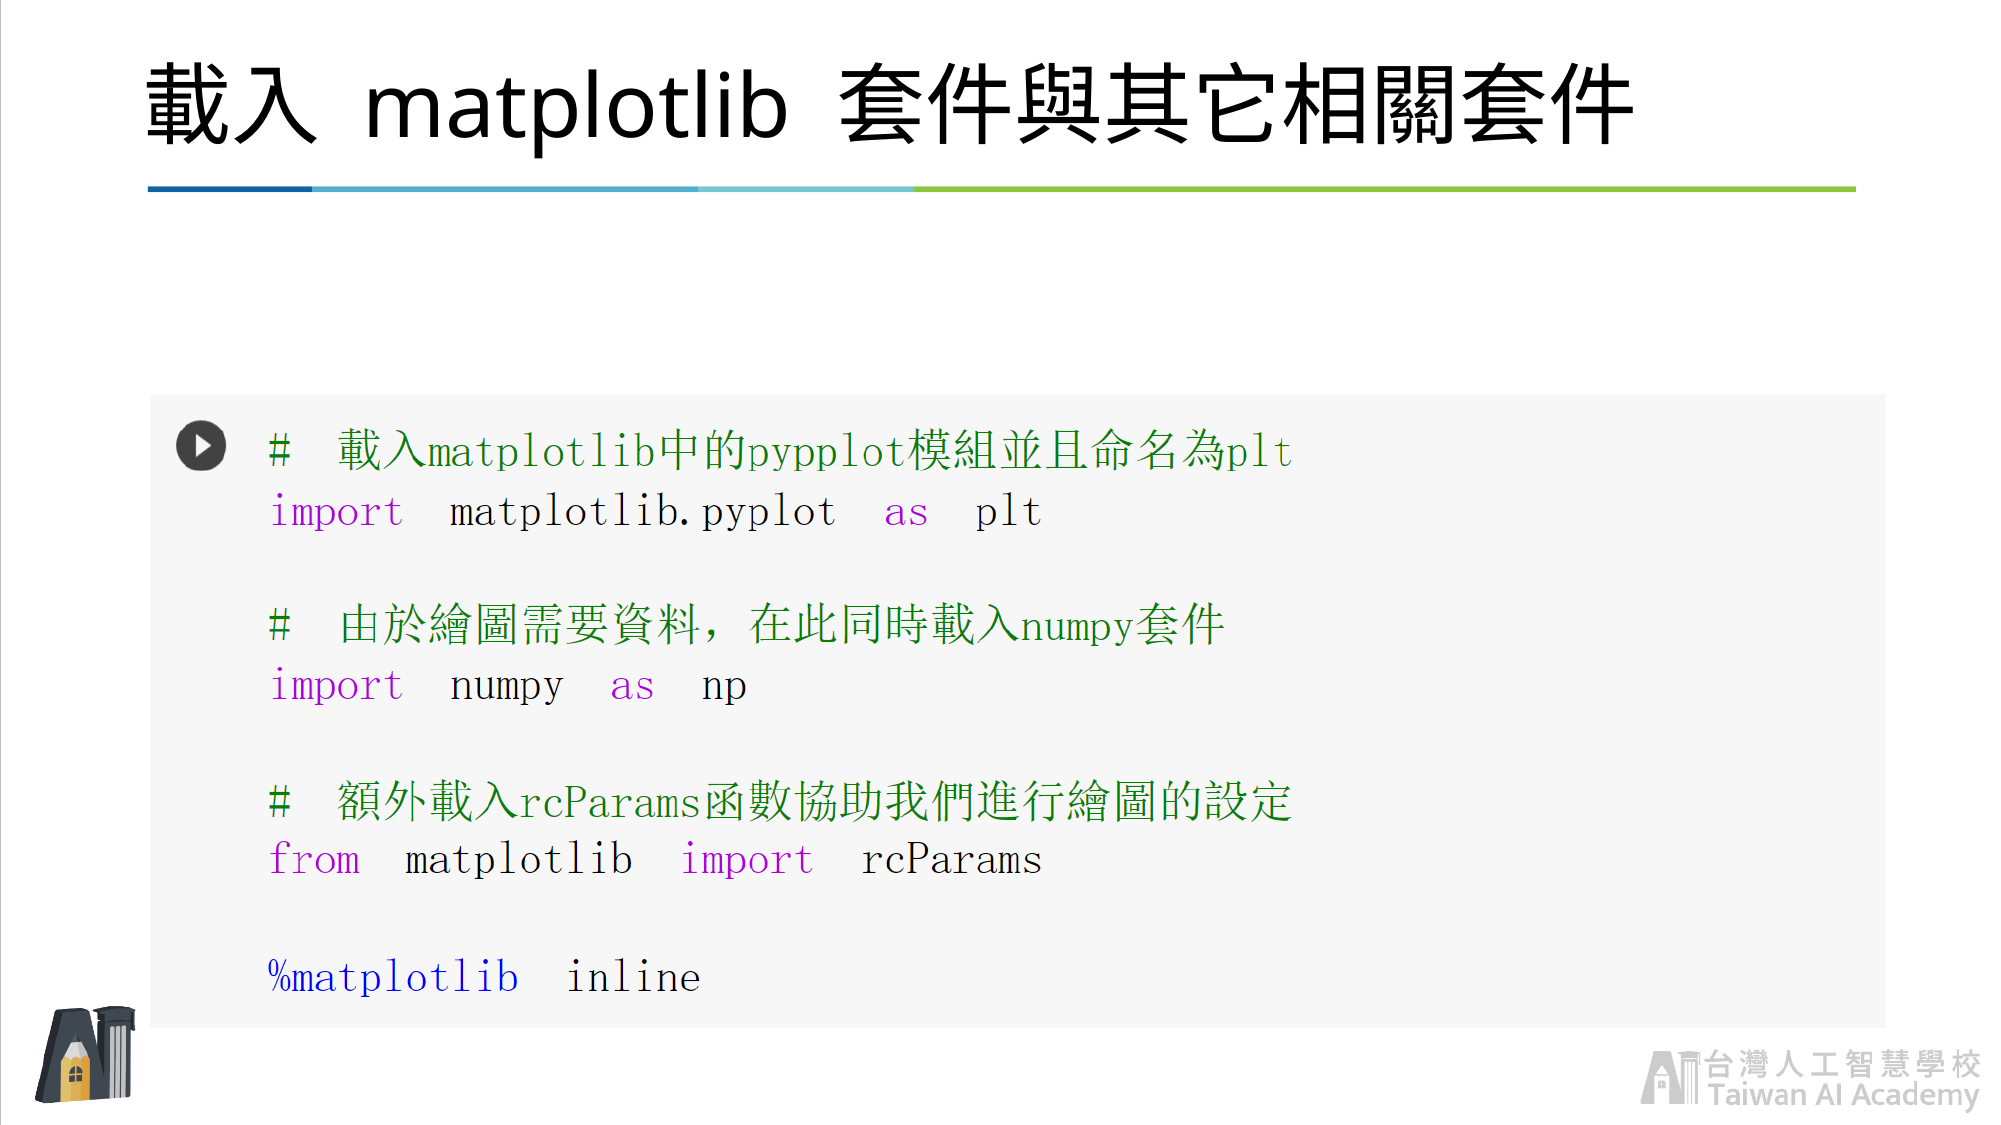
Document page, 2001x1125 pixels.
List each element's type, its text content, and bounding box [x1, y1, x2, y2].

picture [0, 0, 2001, 1125]
title 載入 matplotlib 套件與其它相關套件 [131, 28, 1904, 190]
